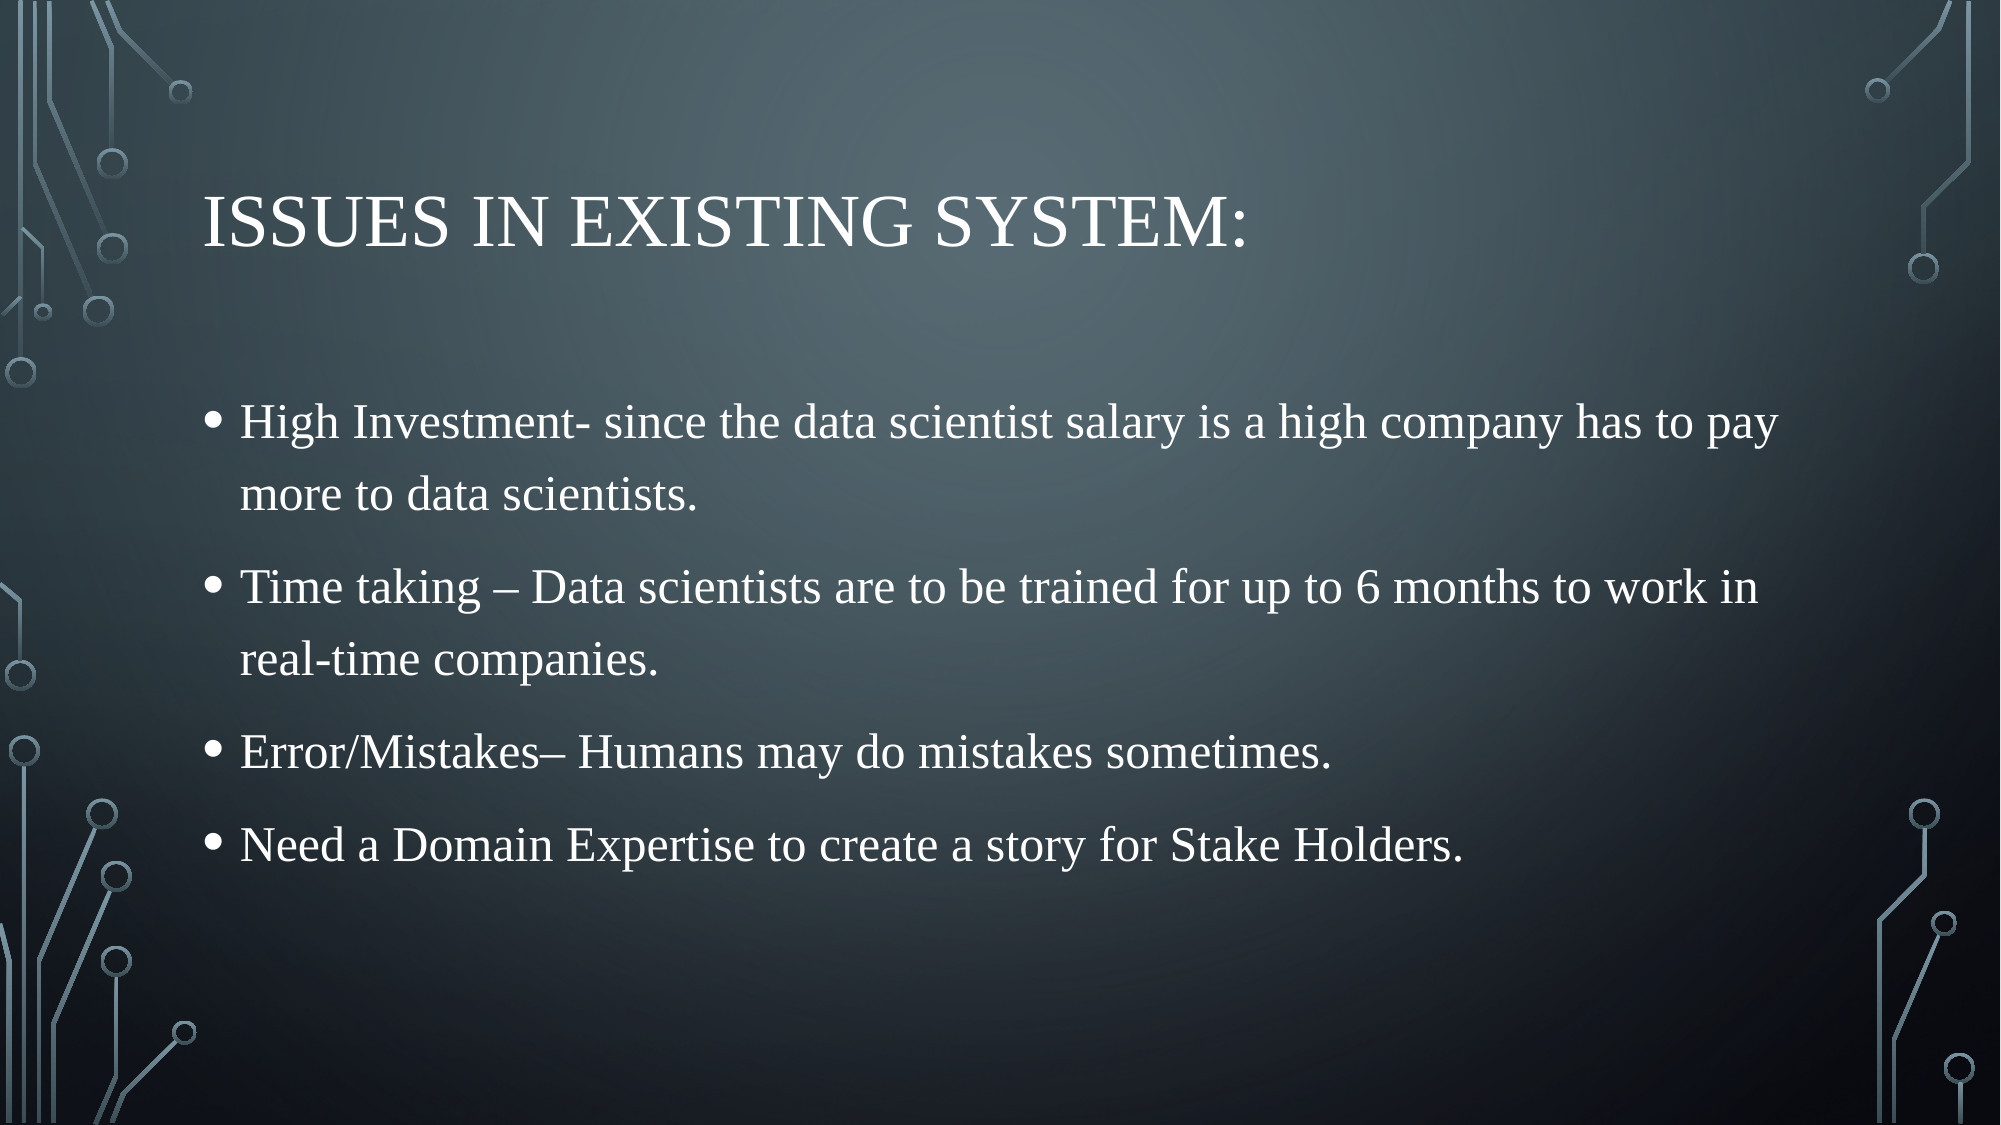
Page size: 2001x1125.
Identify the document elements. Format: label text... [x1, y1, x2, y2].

title Issues In existing System: [187, 101, 1813, 344]
list High Investment- since the data scientist salary is a high company has to pay more to data scientists. Time taking – Data scientists are to be trained for up to 6 months to work in real-time companies. Error/Mistakes– Humans may do mistakes sometimes. Need a Domain Expertise to create a story for Stake Holders. [187, 369, 1813, 950]
